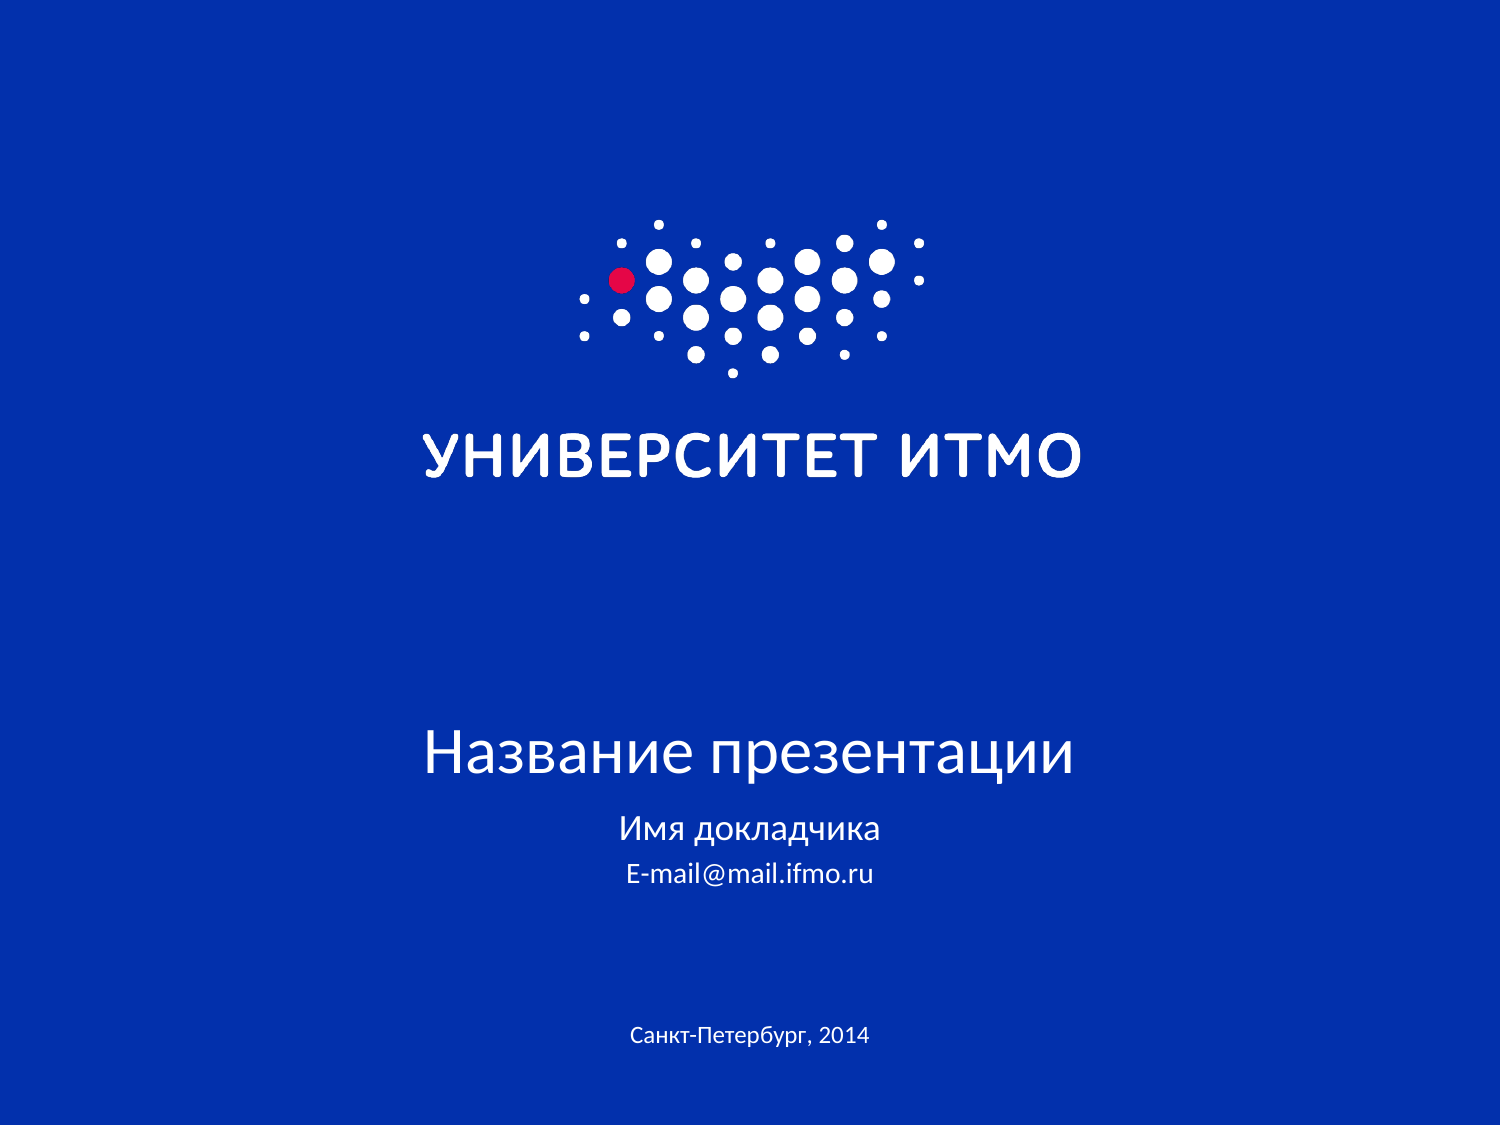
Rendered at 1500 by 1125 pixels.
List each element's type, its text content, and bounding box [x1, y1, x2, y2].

subtitle Санкт-Петербург, 2014 [225, 1006, 1275, 1056]
list Имя докладчика E-mail@mail.ifmo.ru [225, 795, 1275, 897]
picture [414, 209, 1086, 488]
title Название презентации [225, 640, 1275, 795]
